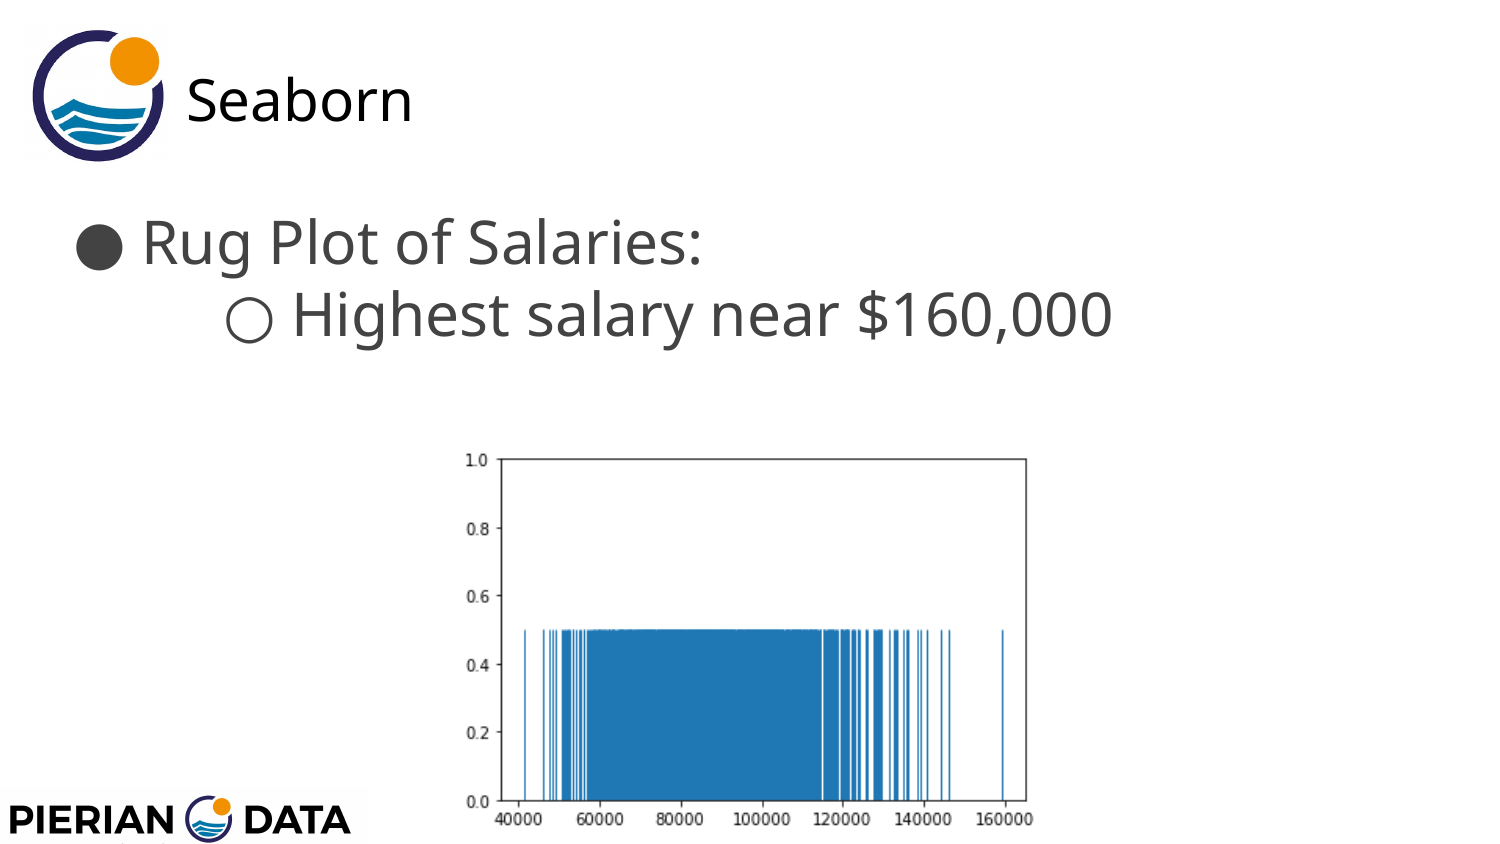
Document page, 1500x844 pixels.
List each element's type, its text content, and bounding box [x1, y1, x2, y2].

picture [0, 787, 368, 844]
picture [454, 443, 1046, 838]
list Rug Plot of Salaries: Highest salary near $160,000 [51, 189, 1476, 750]
picture [24, 24, 172, 167]
title Seaborn [176, 48, 1449, 143]
